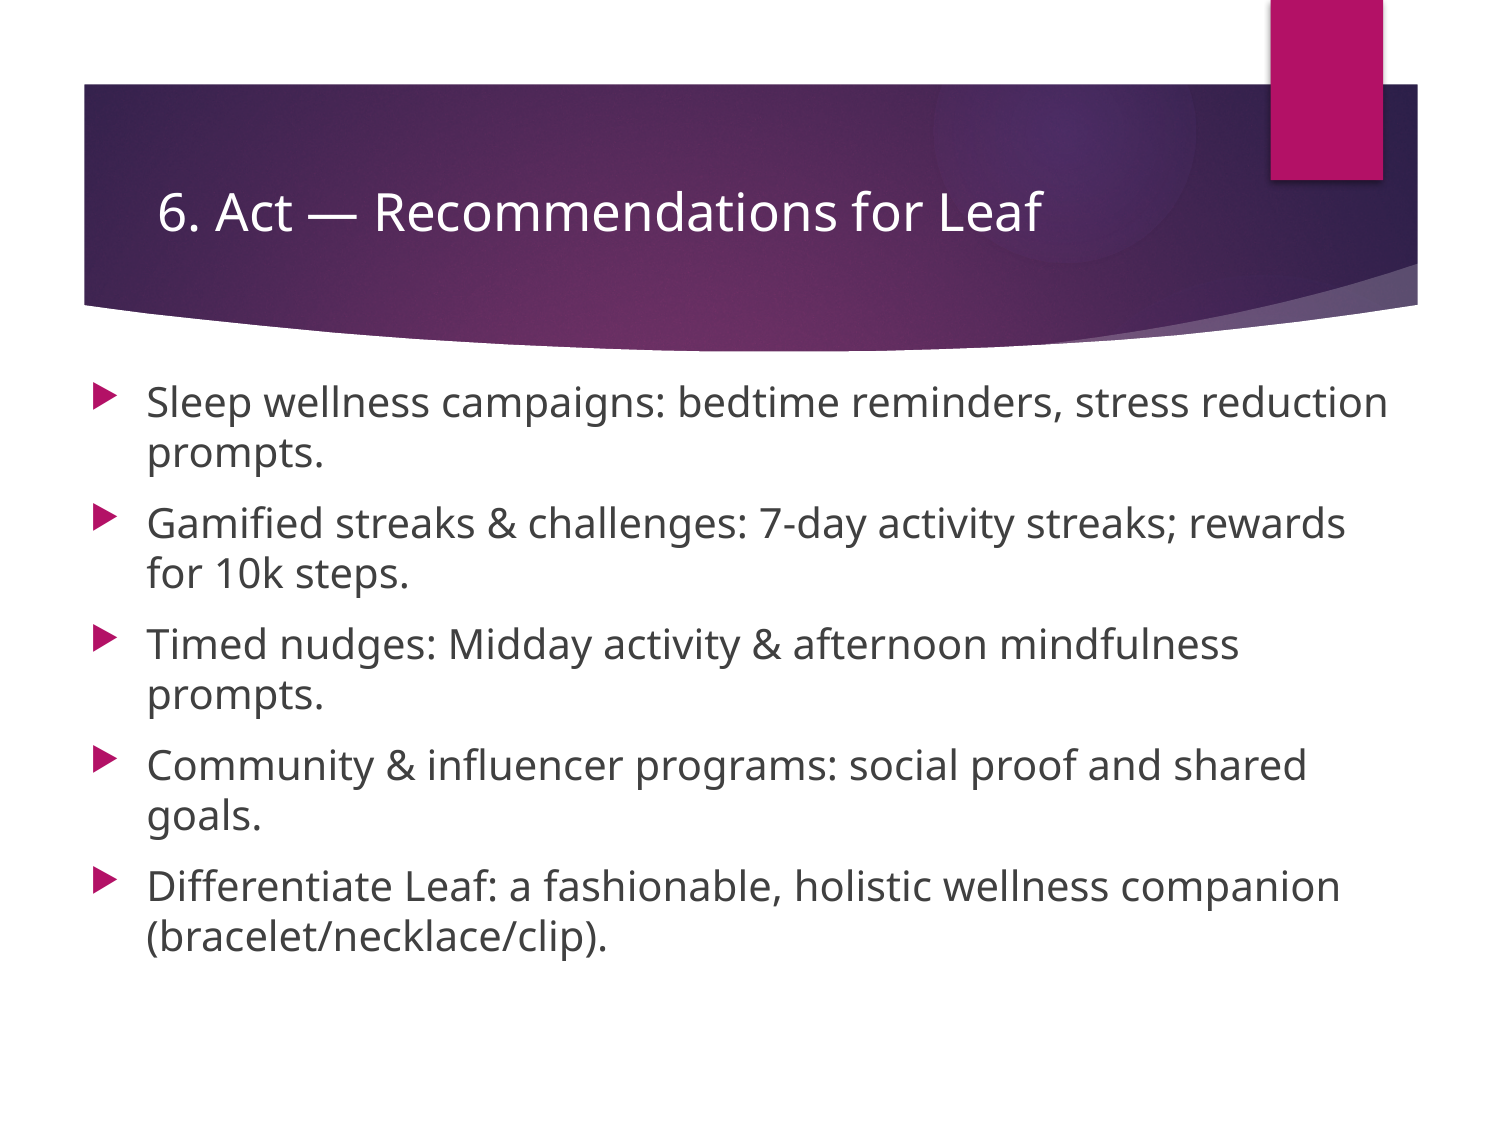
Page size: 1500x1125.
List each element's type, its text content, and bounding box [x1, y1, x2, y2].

list Sleep wellness campaigns: bedtime reminders, stress reduction prompts. Gamified streaks & challenges: 7-day activity streaks; rewards for 10k steps. Timed nudges: Midday activity & afternoon mindfulness prompts. Community & influencer programs: social proof and shared goals. Differentiate Leaf: a fashionable, holistic wellness companion (bracelet/necklace/clip). [75, 367, 1425, 1028]
title 6. Act — Recommendations for Leaf [142, 152, 1183, 269]
